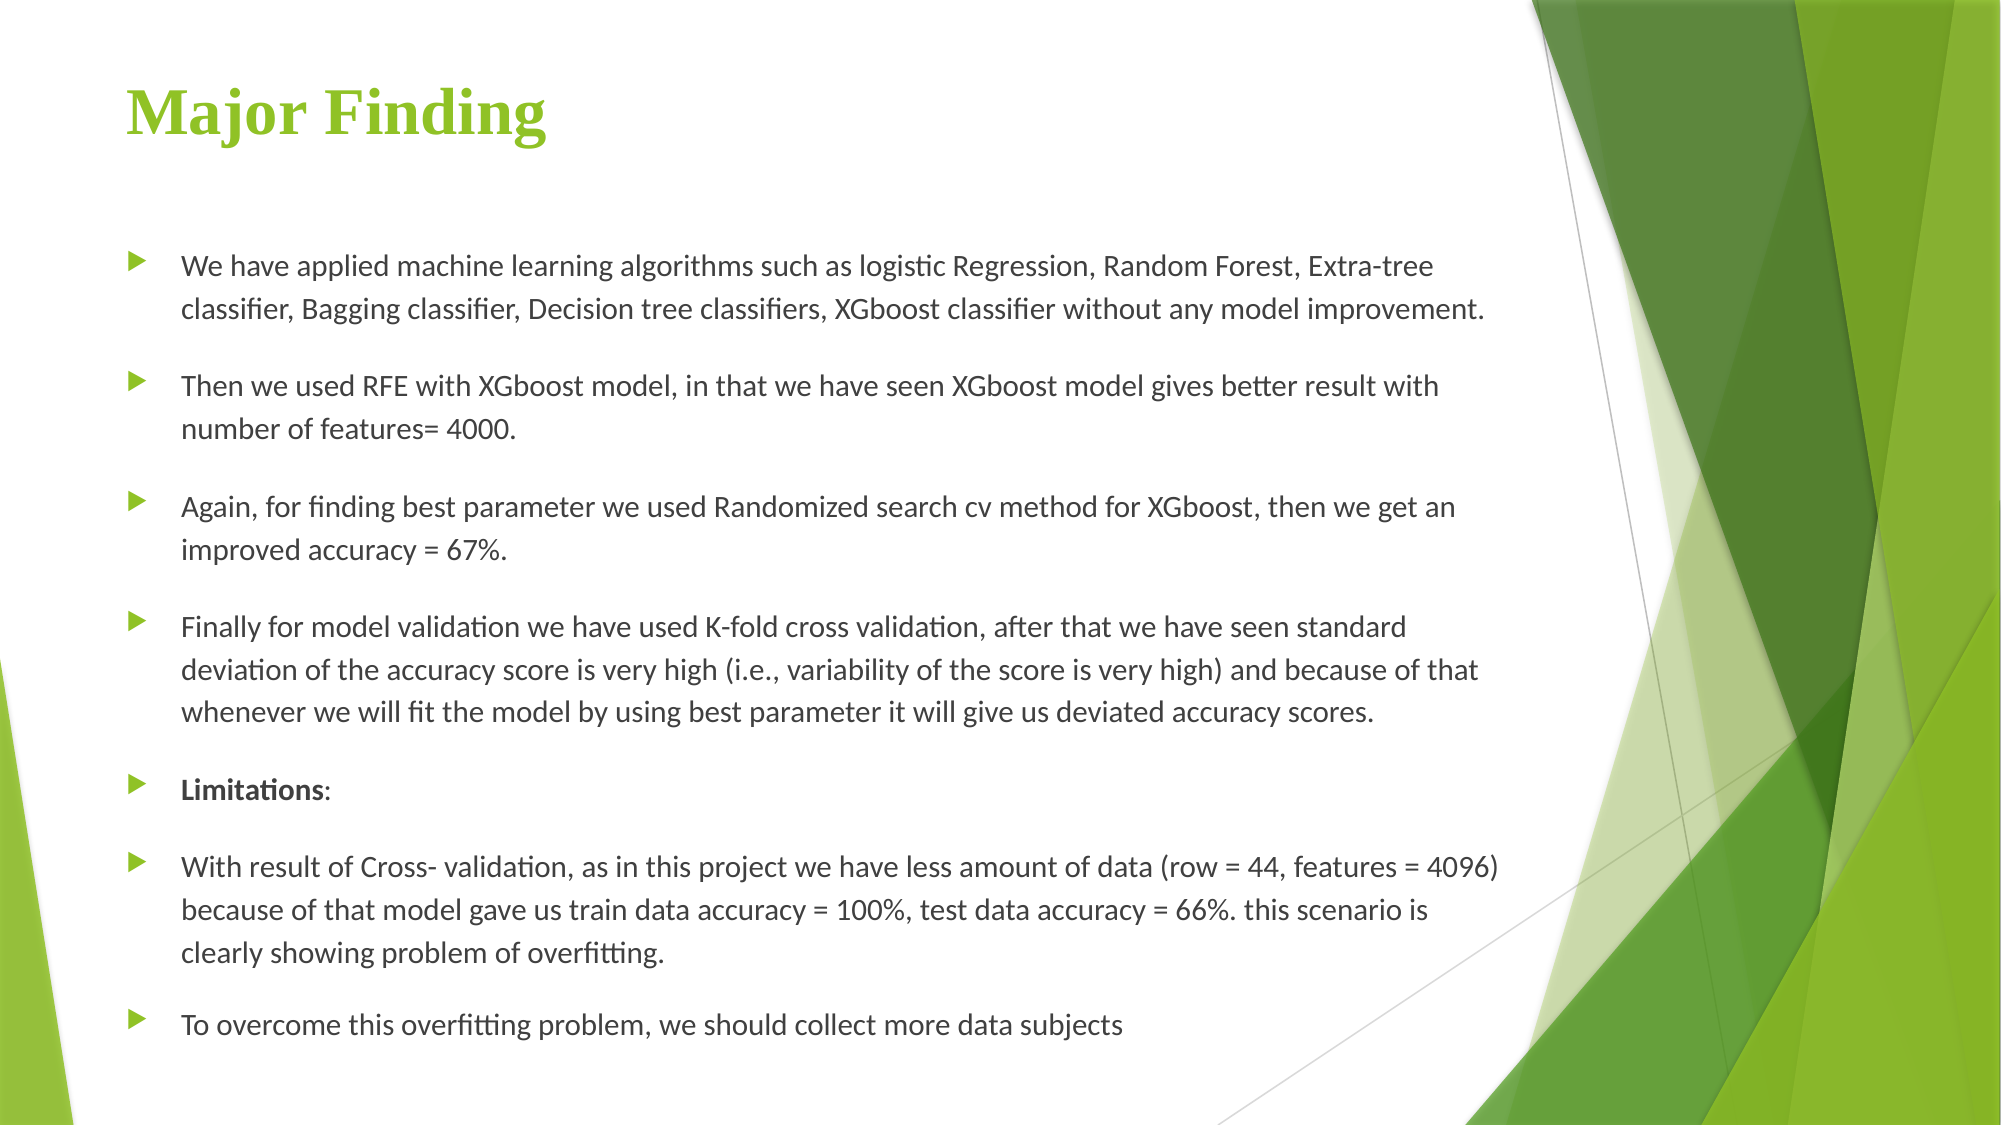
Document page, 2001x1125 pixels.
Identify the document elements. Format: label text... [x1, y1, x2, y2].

list We have applied machine learning algorithms such as logistic Regression, Random Forest, Extra-tree classifier, Bagging classifier, Decision tree classifiers, XGboost classifier without any model improvement. Then we used RFE with XGboost model, in that we have seen XGboost model gives better result with number of features= 4000. Again, for finding best parameter we used Randomized search cv method for XGboost, then we get an improved accuracy = 67%. Finally for model validation we have used K-fold cross validation, after that we have seen standard deviation of the accuracy score is very high (i.e., variability of the score is very high) and because of that whenever we will fit the model by using best parameter it will give us deviated accuracy scores. Limitations: With result of Cross- validation, as in this project we have less amount of data (row = 44, features = 4096) because of that model gave us train data accuracy = 100%, test data accuracy = 66%. this scenario is clearly showing problem of overfitting. To overcome this overfitting problem, we should collect more data subjects [111, 232, 1522, 1100]
title Major Finding [111, 60, 1522, 232]
